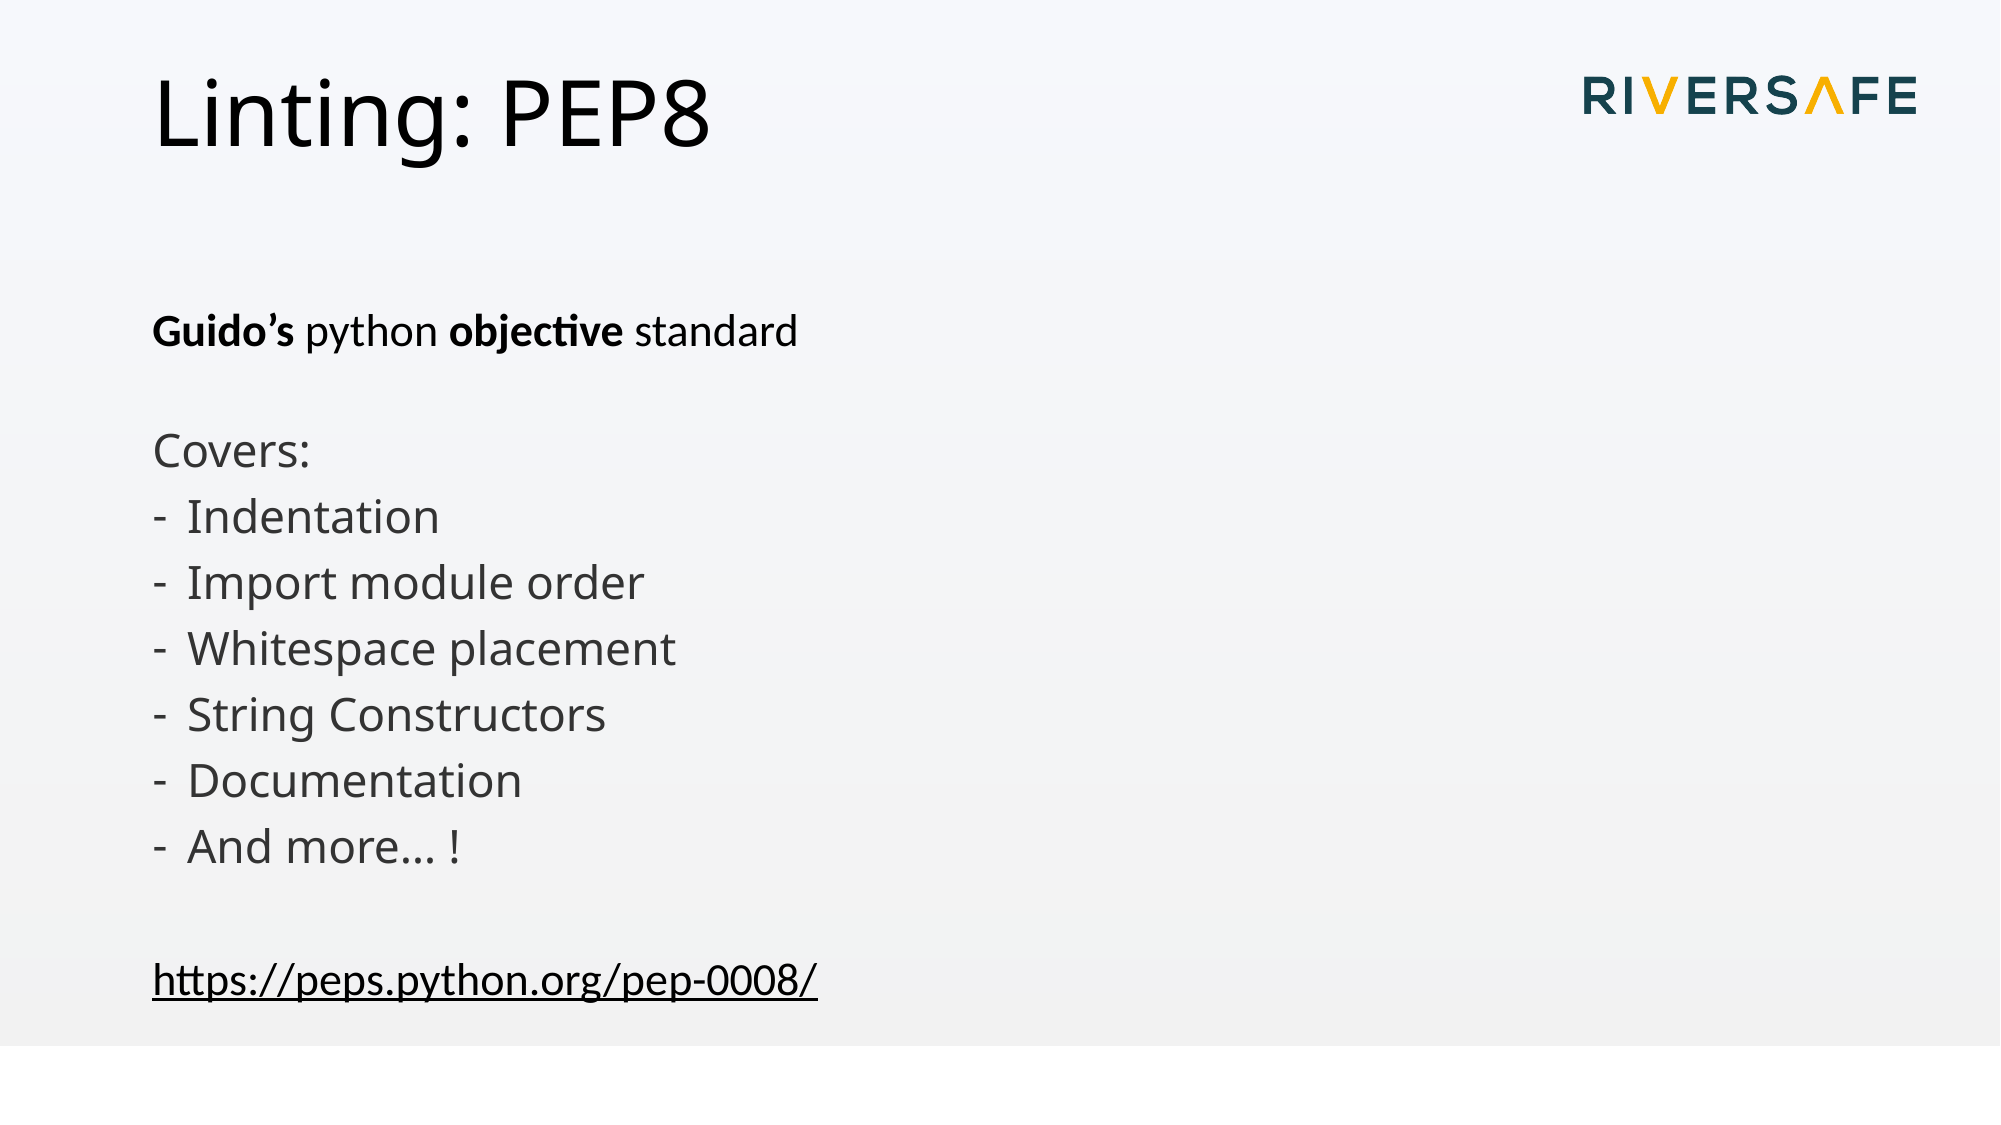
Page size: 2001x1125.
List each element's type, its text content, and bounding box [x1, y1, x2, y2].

text_box Guido’s python objective standard Covers: Indentation Import module order Whitespace placement String Constructors Documentation And more… ! https://peps.python.org/pep-0008/ [137, 299, 1664, 1014]
title Linting: PEP8 [137, 59, 1863, 278]
picture [1863, 75, 1916, 115]
